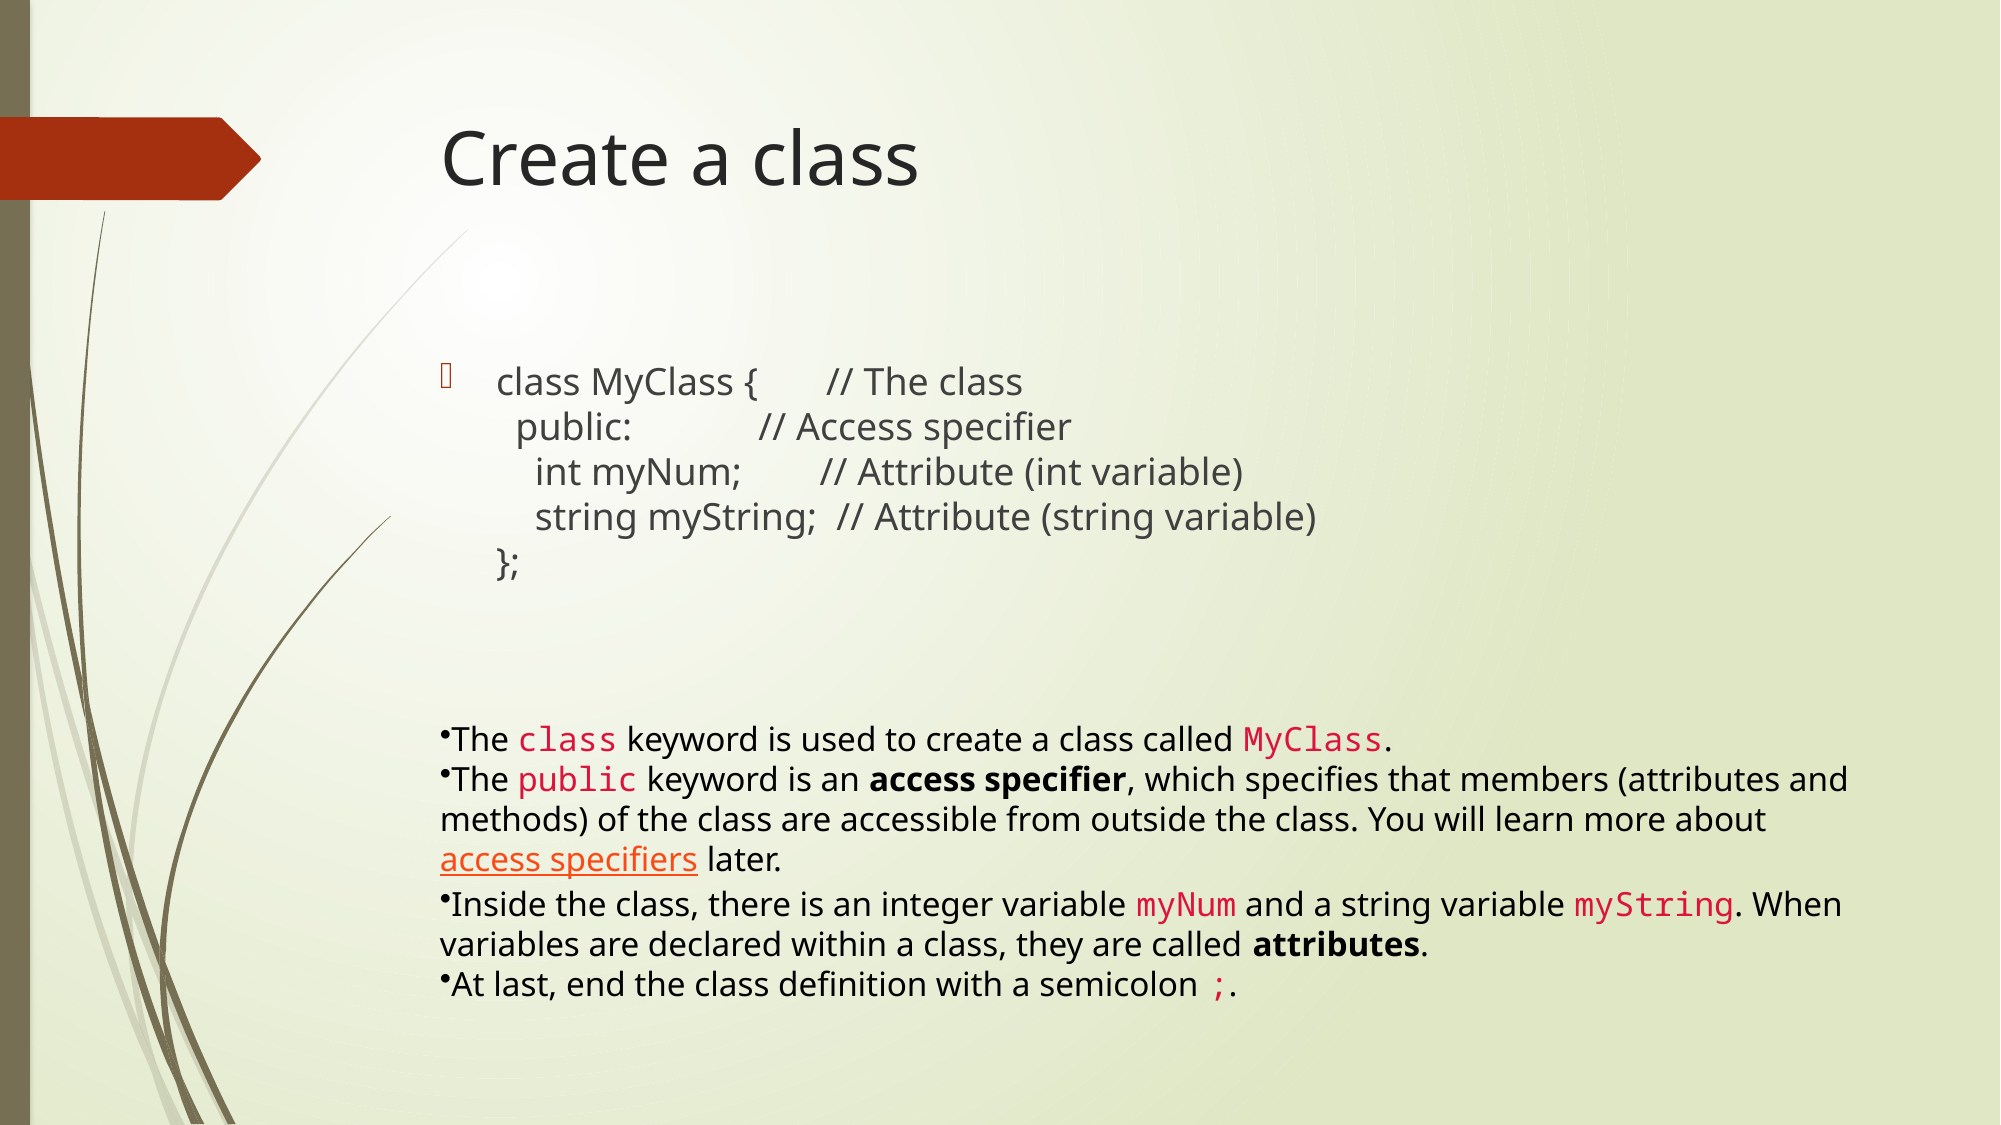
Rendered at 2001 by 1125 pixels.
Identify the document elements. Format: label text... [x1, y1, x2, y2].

list class MyClass { // The class public: // Access specifier int myNum; // Attribute (int variable) string myString; // Attribute (string variable) }; The class keyword is used to create a class called MyClass. The public keyword is an access specifier, which specifies that members (attributes and methods) of the class are accessible from outside the class. You will learn more about access specifiers later. Inside the class, there is an integer variable myNum and a string variable myString. When variables are declared within a class, they are called attributes. At last, end the class definition with a semicolon ;. [424, 350, 1888, 1107]
title Create a class [425, 102, 1888, 313]
